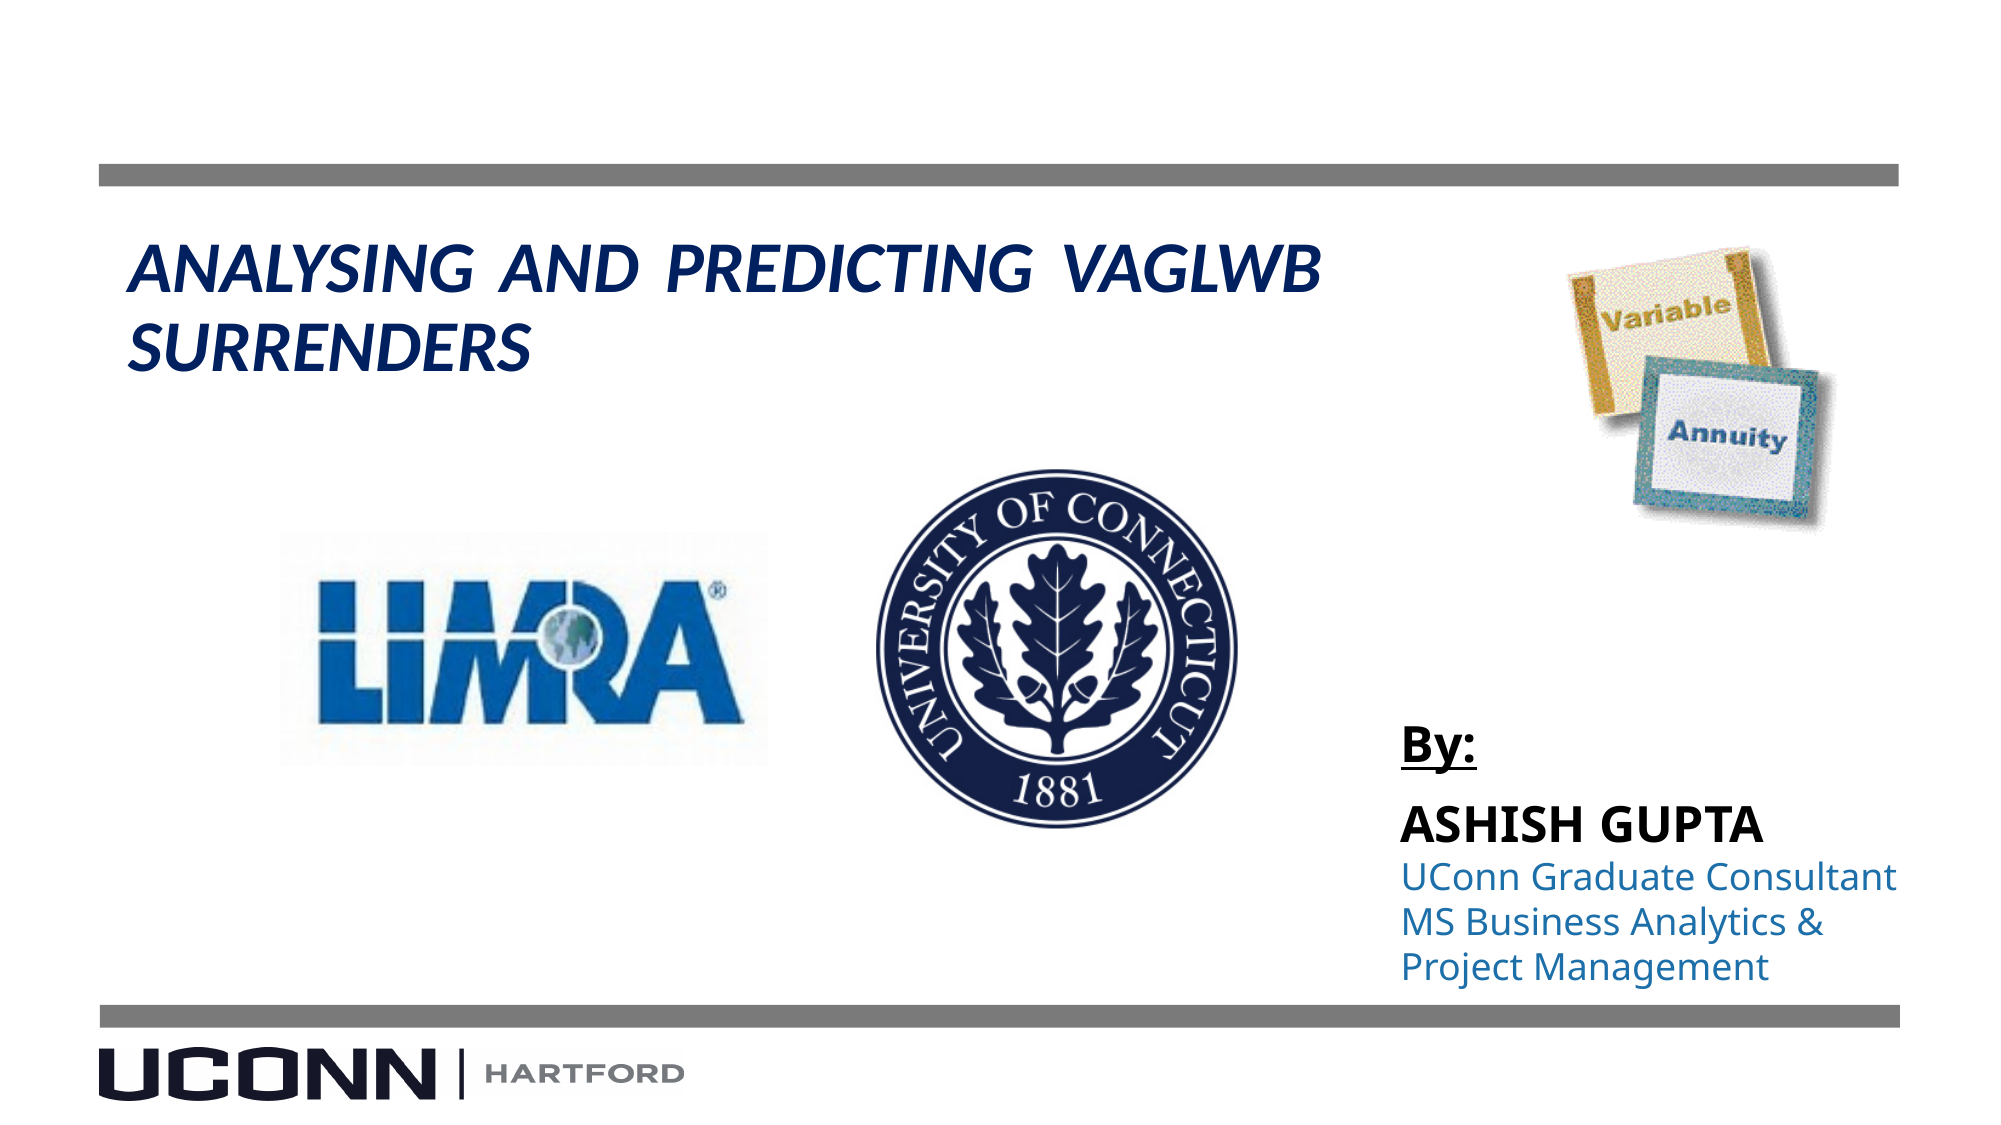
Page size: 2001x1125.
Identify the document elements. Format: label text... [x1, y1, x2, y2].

list ANALYSING AND PREDICTING VAGLWB SURRENDERS [113, 221, 1339, 407]
picture [1556, 236, 1847, 545]
picture [875, 467, 1239, 831]
picture [280, 532, 768, 766]
picture [99, 1047, 684, 1101]
text_box By: ASHISH GUPTA UConn Graduate Consultant MS Business Analytics & Project Management [1385, 705, 1963, 996]
